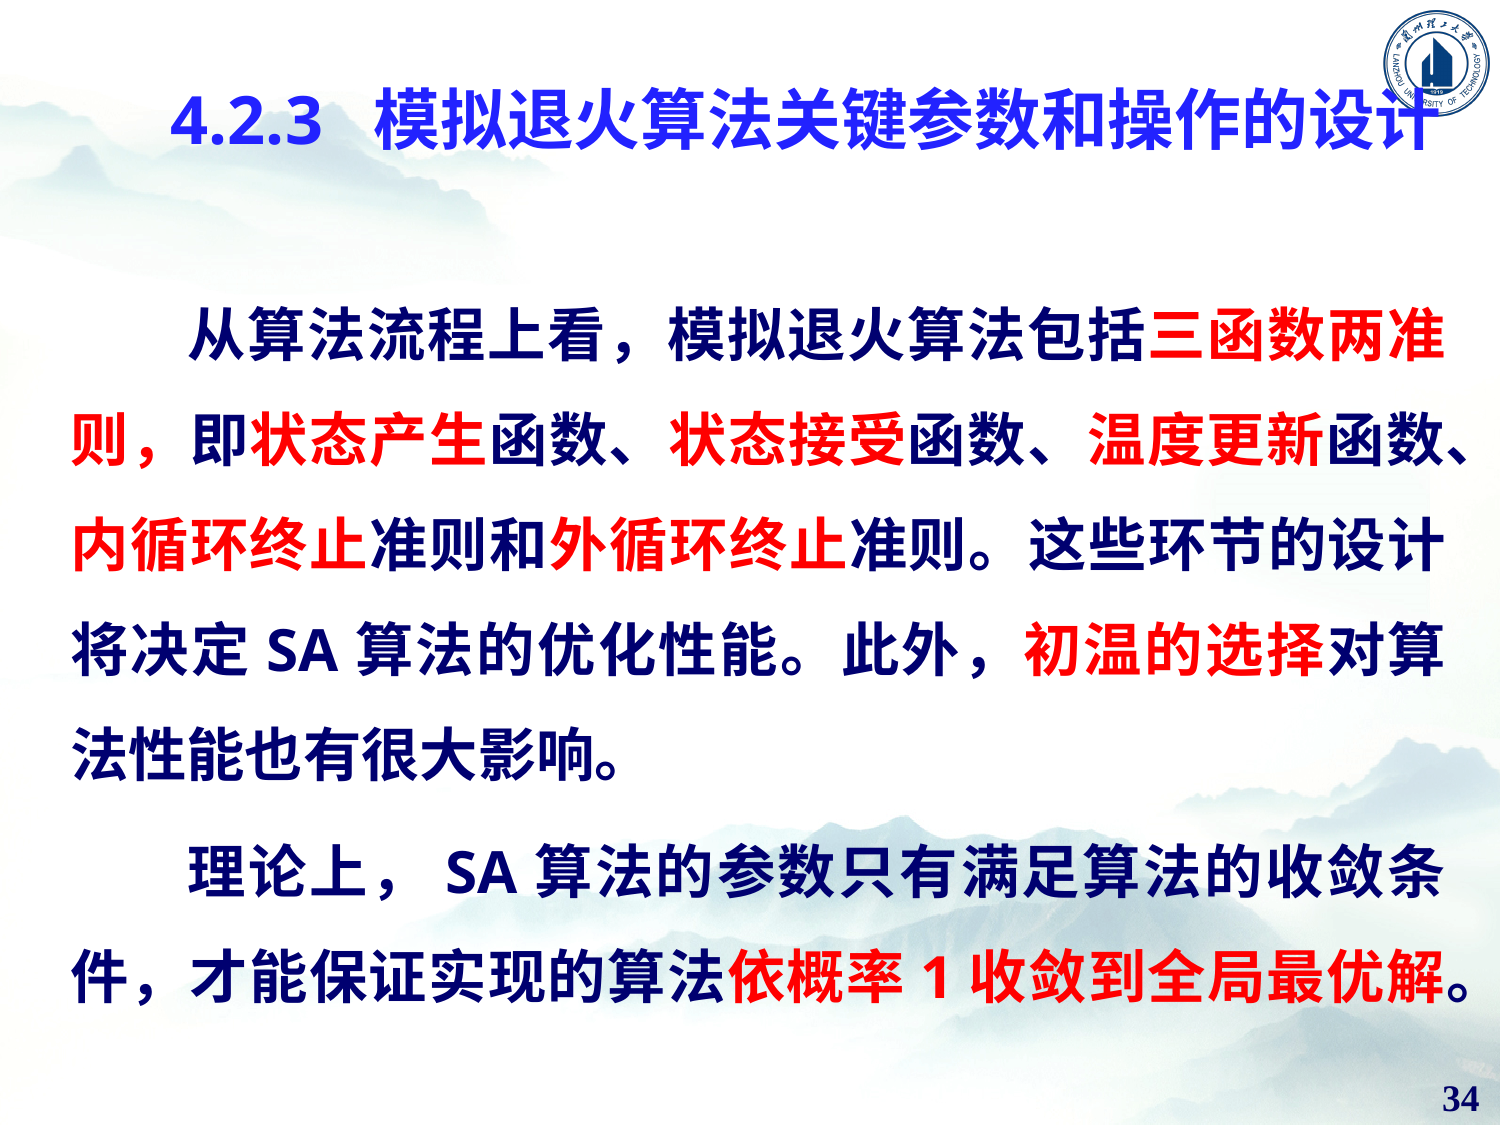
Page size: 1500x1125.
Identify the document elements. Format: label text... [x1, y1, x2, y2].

text_box 4.2.3 模拟退火算法关键参数和操作的设计 [22, 30, 1495, 185]
list 从算法流程上看，模拟退火算法包括三函数两准则，即状态产生函数、状态接受函数、温度更新函数、内循环终止准则和外循环终止准则。这些环节的设计将决定SA算法的优化性能。此外，初温的选择对算法性能也有很大影响。 理论上，SA算法的参数只有满足算法的收敛条件，才能保证实现的算法依概率1收敛到全局最优解。 [55, 255, 1461, 1031]
slide_number 34 [1181, 1066, 1495, 1125]
picture [0, 0, 1500, 1125]
